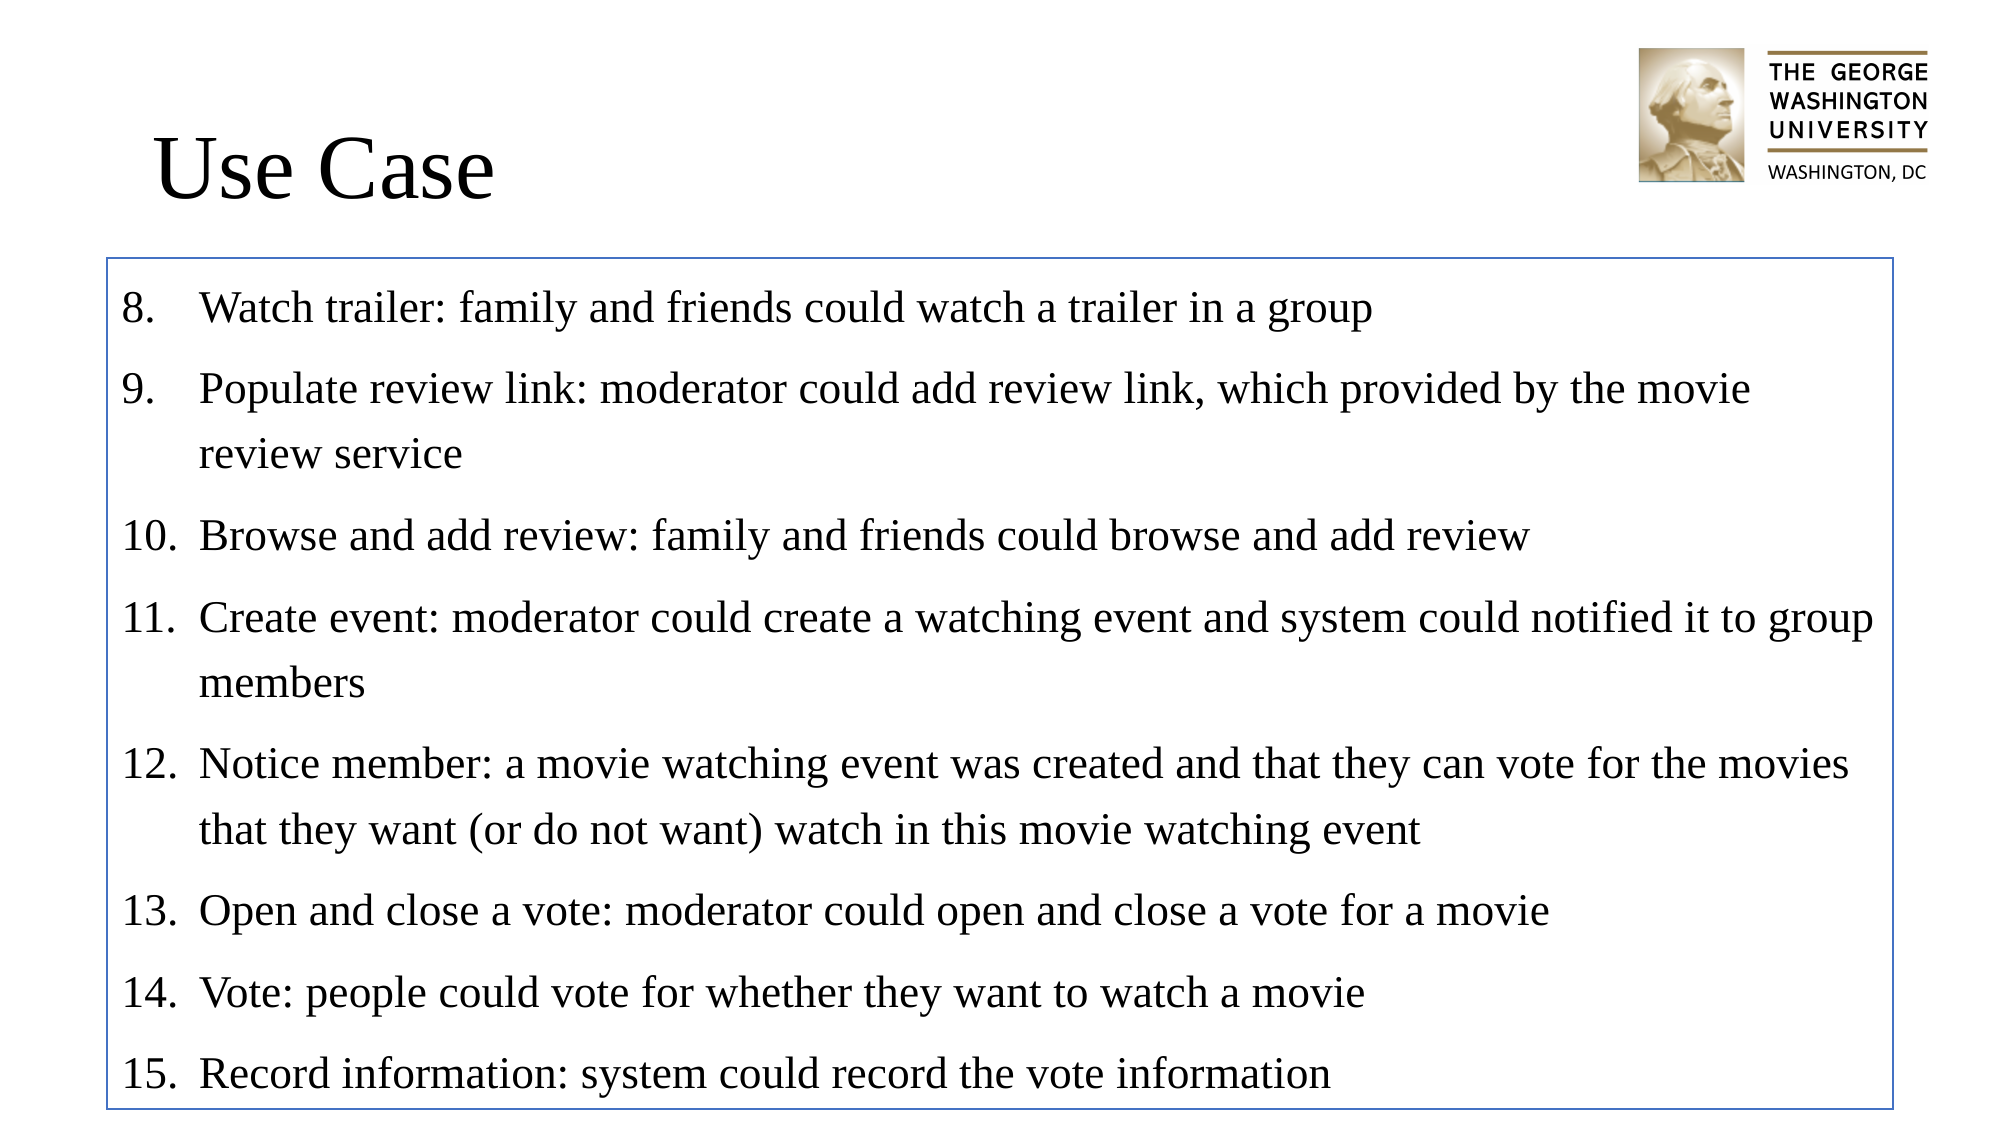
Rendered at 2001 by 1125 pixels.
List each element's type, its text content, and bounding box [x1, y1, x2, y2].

list Watch trailer: family and friends could watch a trailer in a group Populate review link: moderator could add review link, which provided by the movie review service Browse and add review: family and friends could browse and add review Create event: moderator could create a watching event and system could notified it to group members Notice member: a movie watching event was created and that they can vote for the movies that they want (or do not want) watch in this movie watching event Open and close a vote: moderator could open and close a vote for a movie Vote: people could vote for whether they want to watch a movie Record information: system could record the vote information [106, 257, 1894, 1110]
picture [1637, 44, 1929, 185]
title Use Case [137, 59, 1863, 257]
